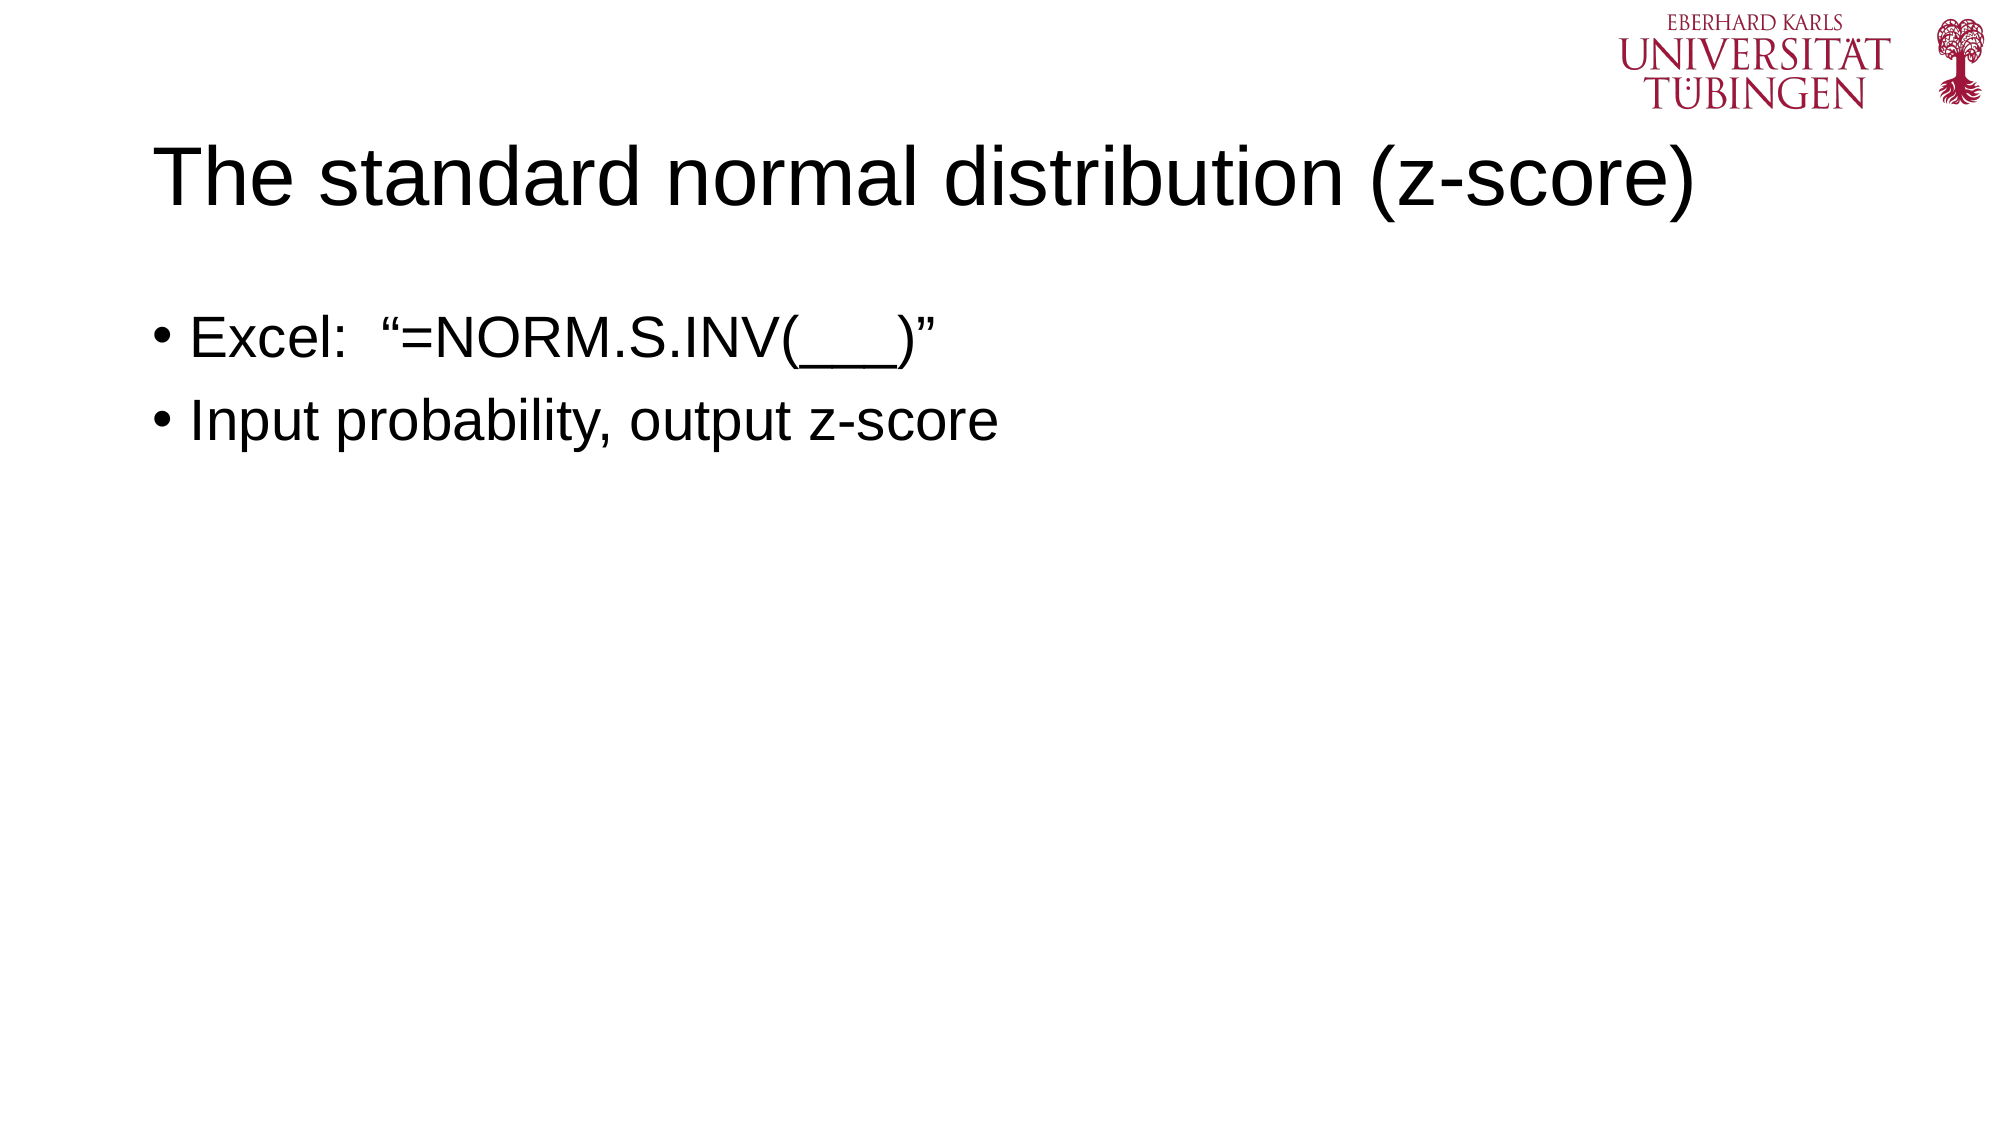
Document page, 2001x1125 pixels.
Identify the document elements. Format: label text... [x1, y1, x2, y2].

title The standard normal distribution (z-score) [137, 69, 1863, 288]
list Excel: “=NORM.S.INV(___)” Input probability, output z-score [137, 299, 1863, 1014]
picture [1611, 0, 1989, 121]
